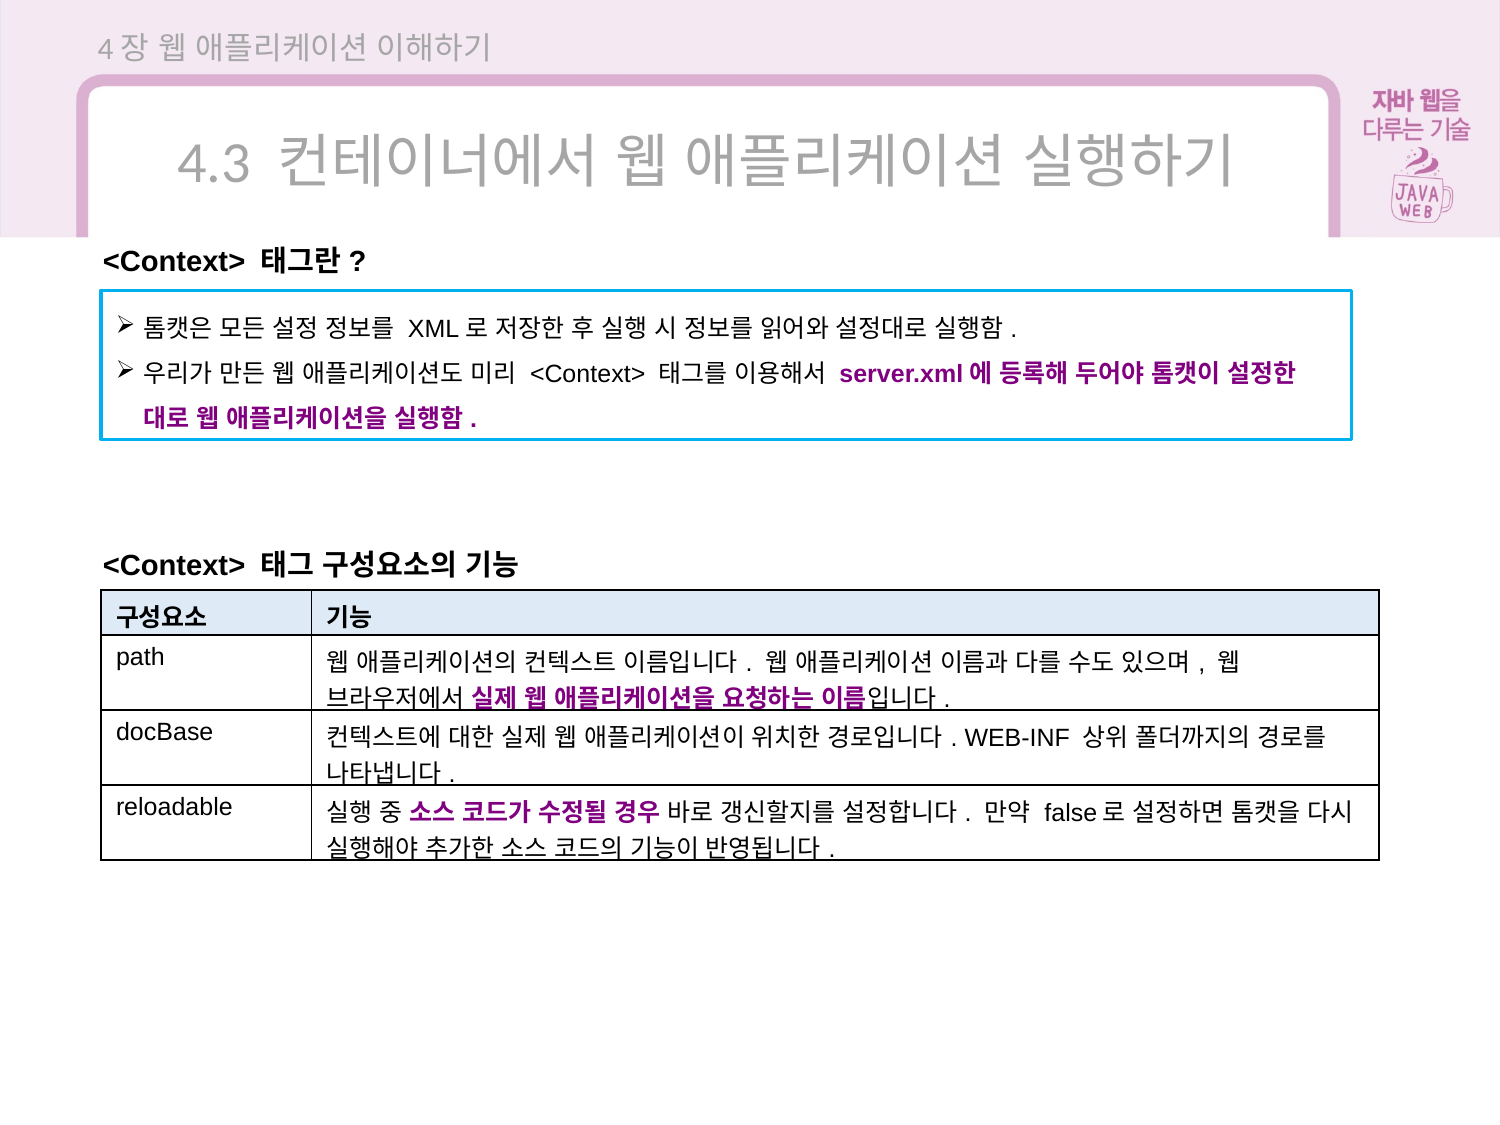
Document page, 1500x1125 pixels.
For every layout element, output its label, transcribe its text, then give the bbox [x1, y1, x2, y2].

text_box 4장 웹 애플리케이션 이해하기 [82, 0, 1133, 74]
table_header 기능 [312, 591, 1378, 634]
table_cell 웹 애플리케이션의 컨텍스트 이름입니다. 웹 애플리케이션 이름과 다를 수도 있으며, 웹 브라우저에서 실제 웹 애플리케이션을 요청하는 이름입니다. [312, 636, 1378, 709]
text_box 톰캣은 모든 설정 정보를 XML로 저장한 후 실행 시 정보를 읽어와 설정대로 실행함. 우리가 만든 웹 애플리케이션도 미리 <Context> 태그를 이용해서 server.xml에 등록해 두어야 톰캣이 설정한 대로 웹 애플리케이션을 실행함. [101, 290, 1352, 440]
text_box <Context> 태그 구성요소의 기능 [88, 539, 808, 589]
table_cell path [102, 636, 311, 709]
text_box 4.3 컨테이너에서 웹 애플리케이션 실행하기 [82, 117, 1331, 202]
picture [0, 0, 1500, 1125]
table_cell 실행 중 소스 코드가 수정될 경우 바로 갱신할지를 설정합니다. 만약 false로 설정하면 톰캣을 다시 실행해야 추가한 소스 코드의 기능이 반영됩니다. [312, 786, 1378, 859]
table_cell docBase [102, 711, 311, 784]
text_box <Context> 태그란? [88, 234, 808, 285]
table_cell 컨텍스트에 대한 실제 웹 애플리케이션이 위치한 경로입니다. WEB-INF 상위 폴더까지의 경로를 나타냅니다. [312, 711, 1378, 784]
table_cell reloadable [102, 786, 311, 859]
table_header 구성요소 [102, 591, 311, 634]
